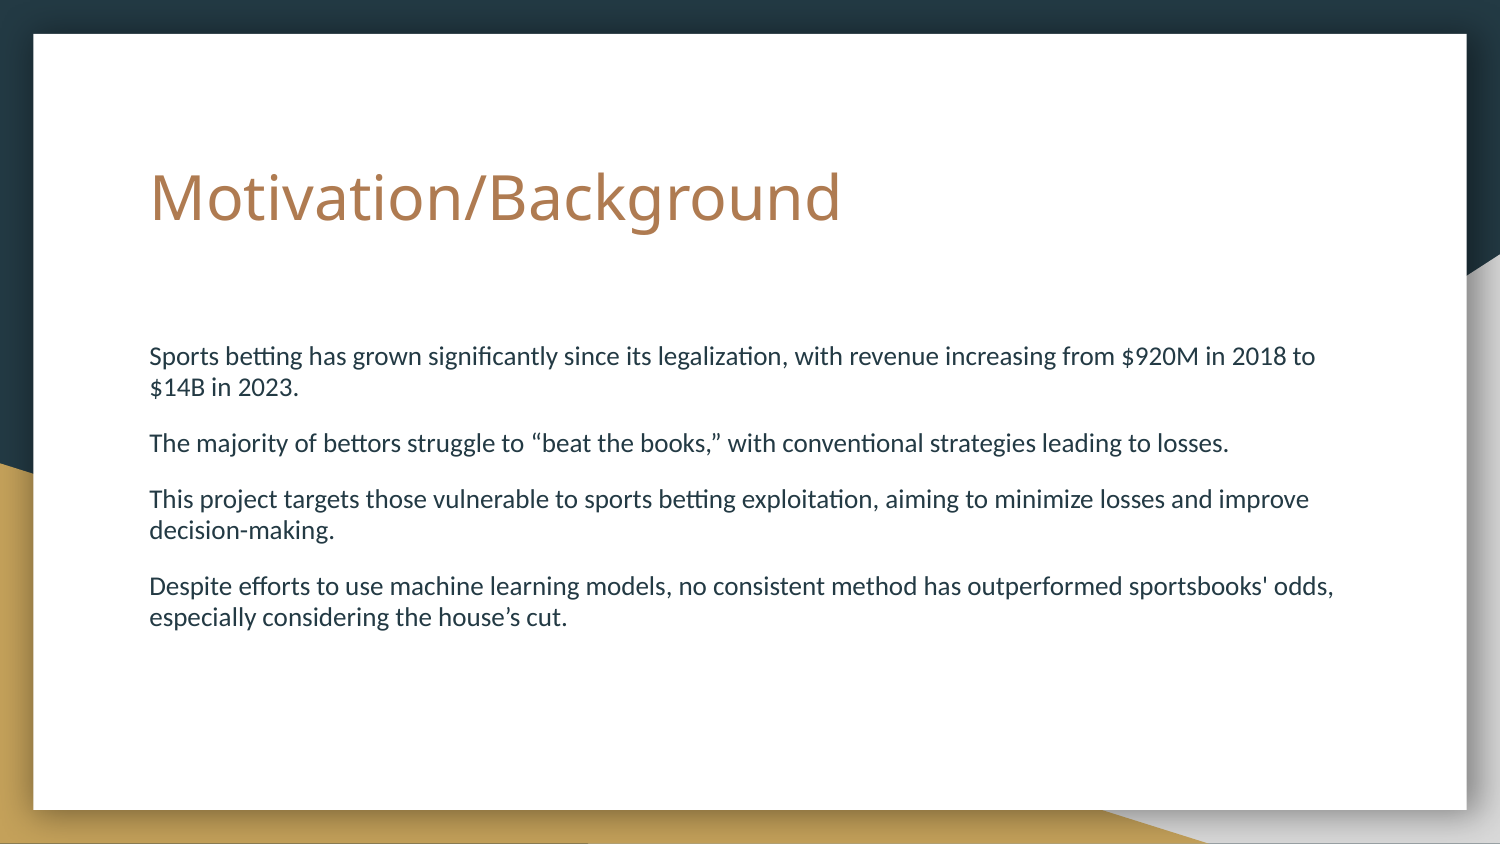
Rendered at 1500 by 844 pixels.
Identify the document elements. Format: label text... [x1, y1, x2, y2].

list Sports betting has grown significantly since its legalization, with revenue increasing from $920M in 2018 to $14B in 2023. The majority of bettors struggle to “beat the books,” with conventional strategies leading to losses. This project targets those vulnerable to sports betting exploitation, aiming to minimize losses and improve decision-making. Despite efforts to use machine learning models, no consistent method has outperformed sportsbooks' odds, especially considering the house’s cut. [134, 326, 1366, 729]
title Motivation/Background [134, 138, 1366, 296]
